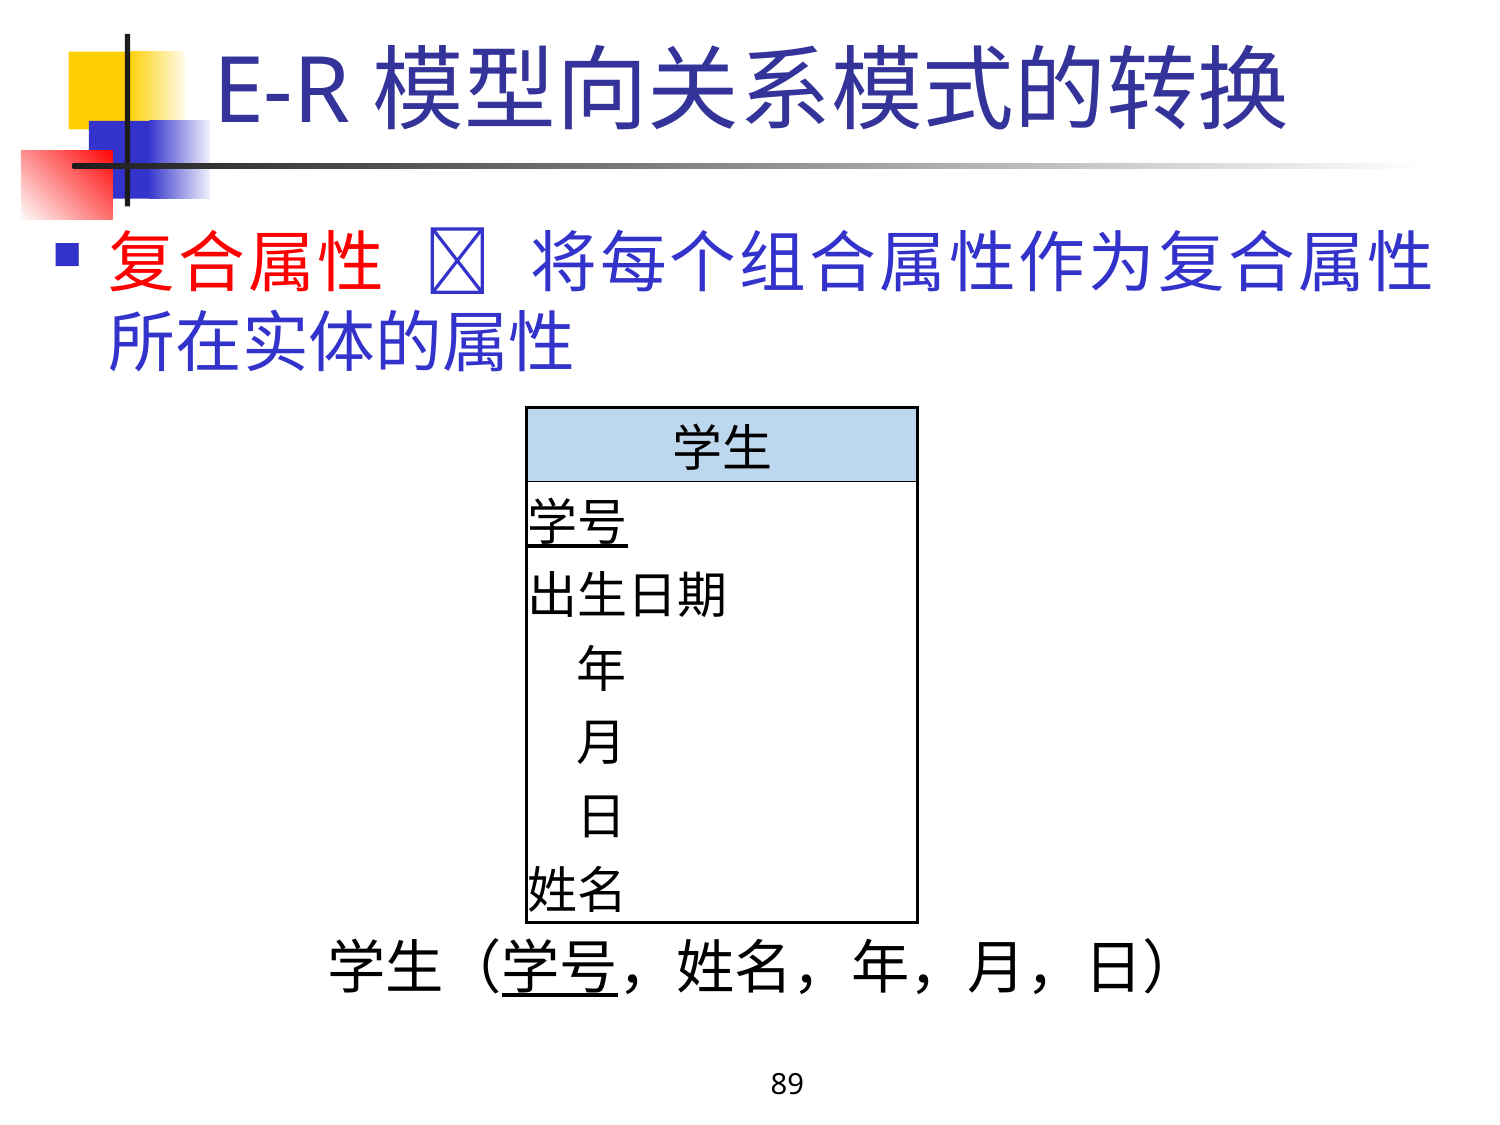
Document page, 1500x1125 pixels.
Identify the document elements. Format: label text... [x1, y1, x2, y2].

table_header 学生 [528, 409, 916, 481]
text_box 复合属性  将每个组合属性作为复合属性所在实体的属性 [37, 212, 1450, 386]
table_cell 姓名 [528, 849, 916, 921]
title E-R模型向关系模式的转换 [112, 24, 1391, 149]
table_cell 日 [528, 775, 916, 849]
table_cell 月 [528, 702, 916, 775]
table_cell 学号 [528, 482, 916, 555]
table_cell 年 [528, 628, 916, 702]
text_box 学生（学号，姓名，年，月，日） [312, 922, 1216, 1008]
table_cell 出生日期 [528, 555, 916, 628]
footer 89 [549, 1037, 1026, 1113]
